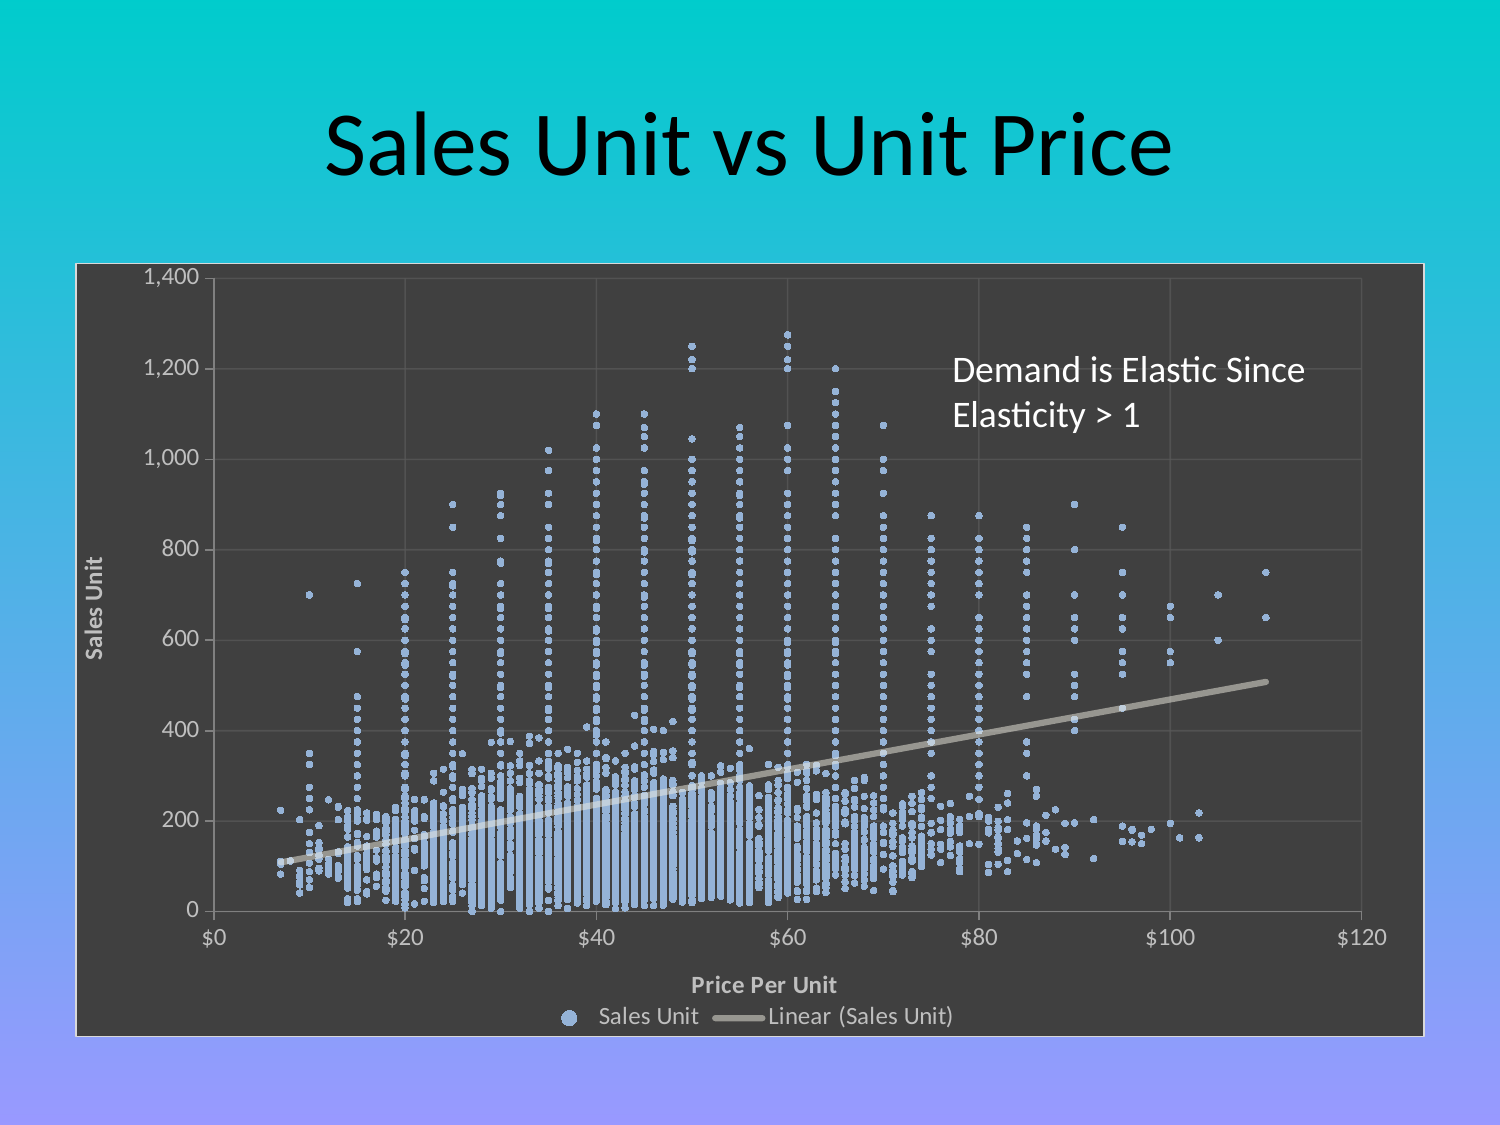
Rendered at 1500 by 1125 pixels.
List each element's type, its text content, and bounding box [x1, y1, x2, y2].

chart [74, 262, 1426, 1038]
title Sales Unit vs Unit Price [75, 45, 1425, 233]
